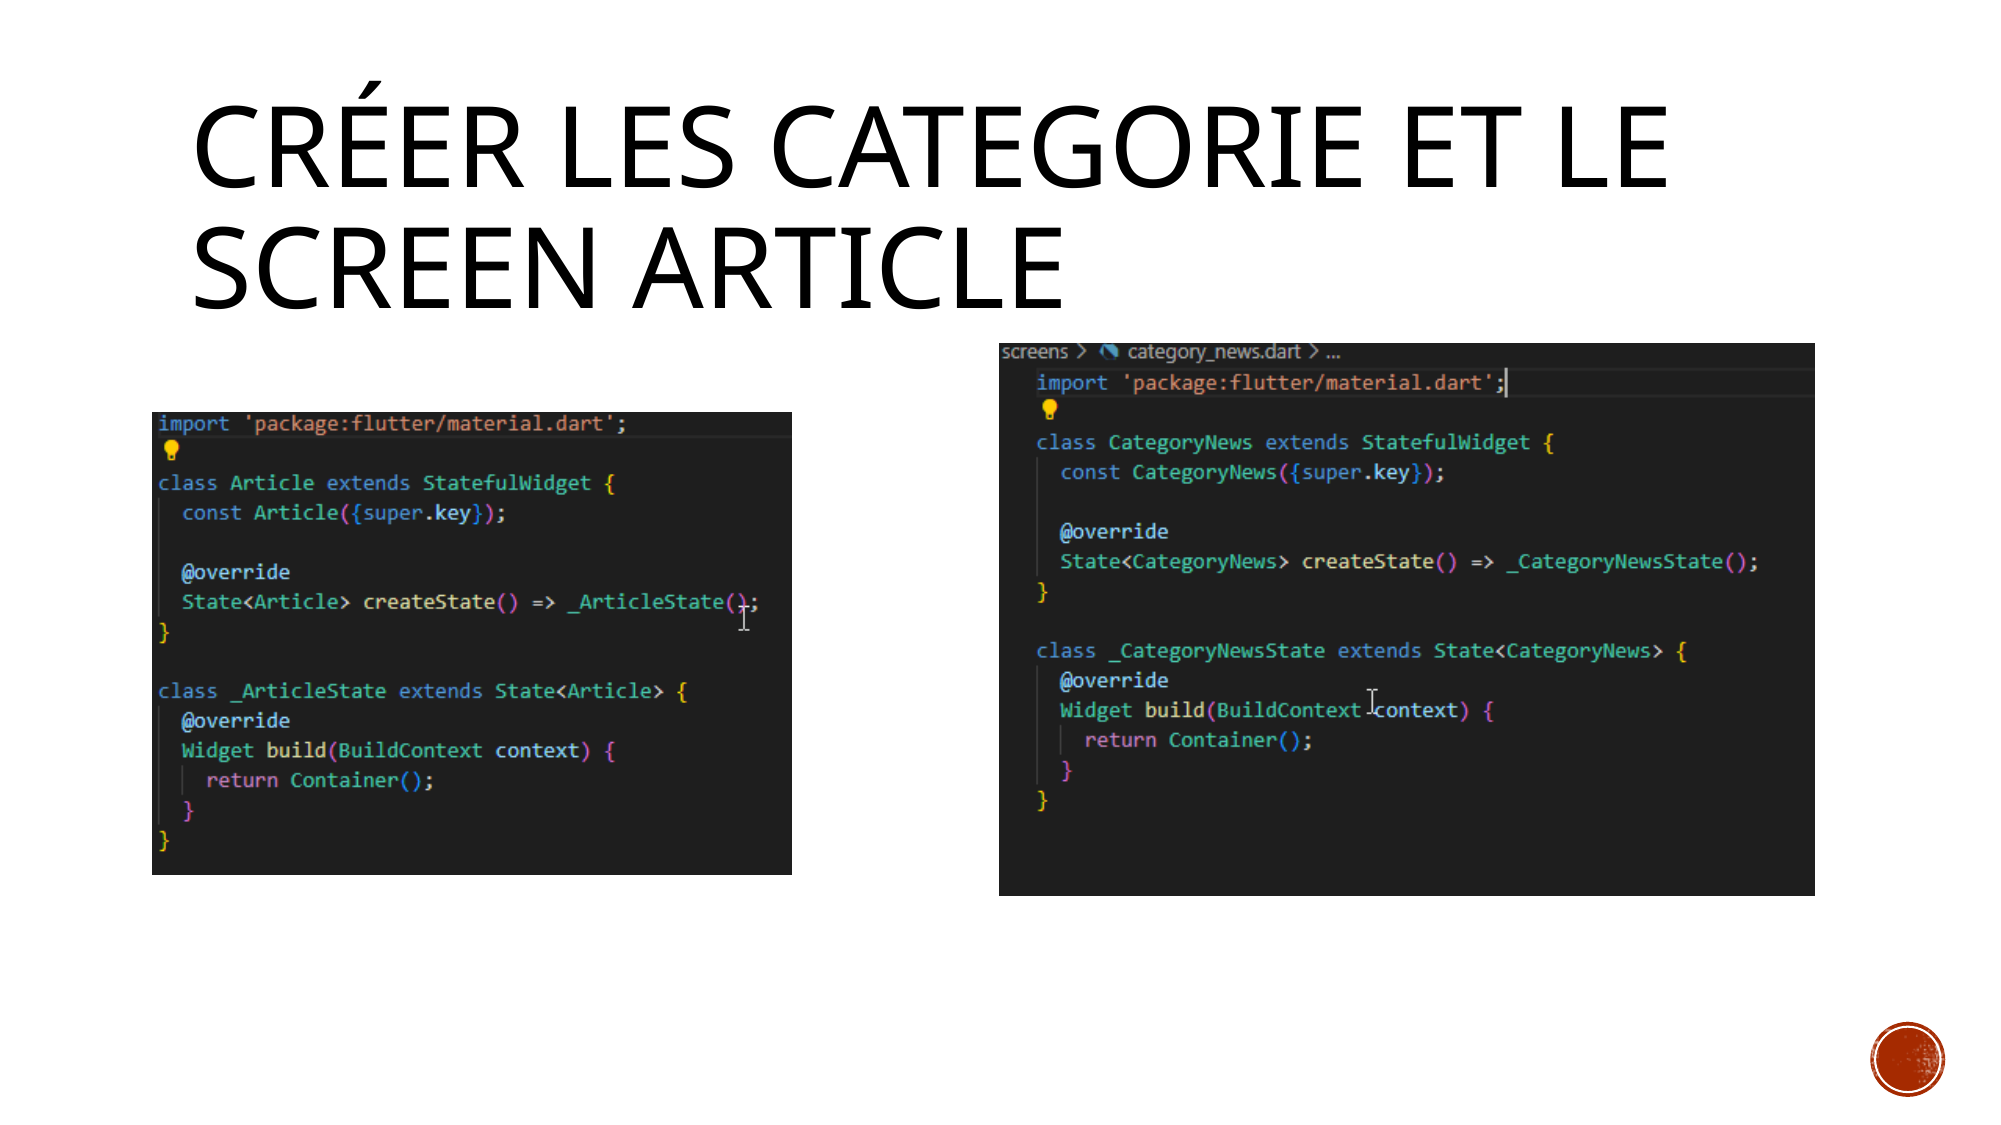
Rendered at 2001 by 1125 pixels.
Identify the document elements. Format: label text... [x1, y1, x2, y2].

picture [999, 343, 1815, 896]
picture [152, 412, 792, 875]
title Créer les categorie et le screen article [175, 79, 1826, 344]
